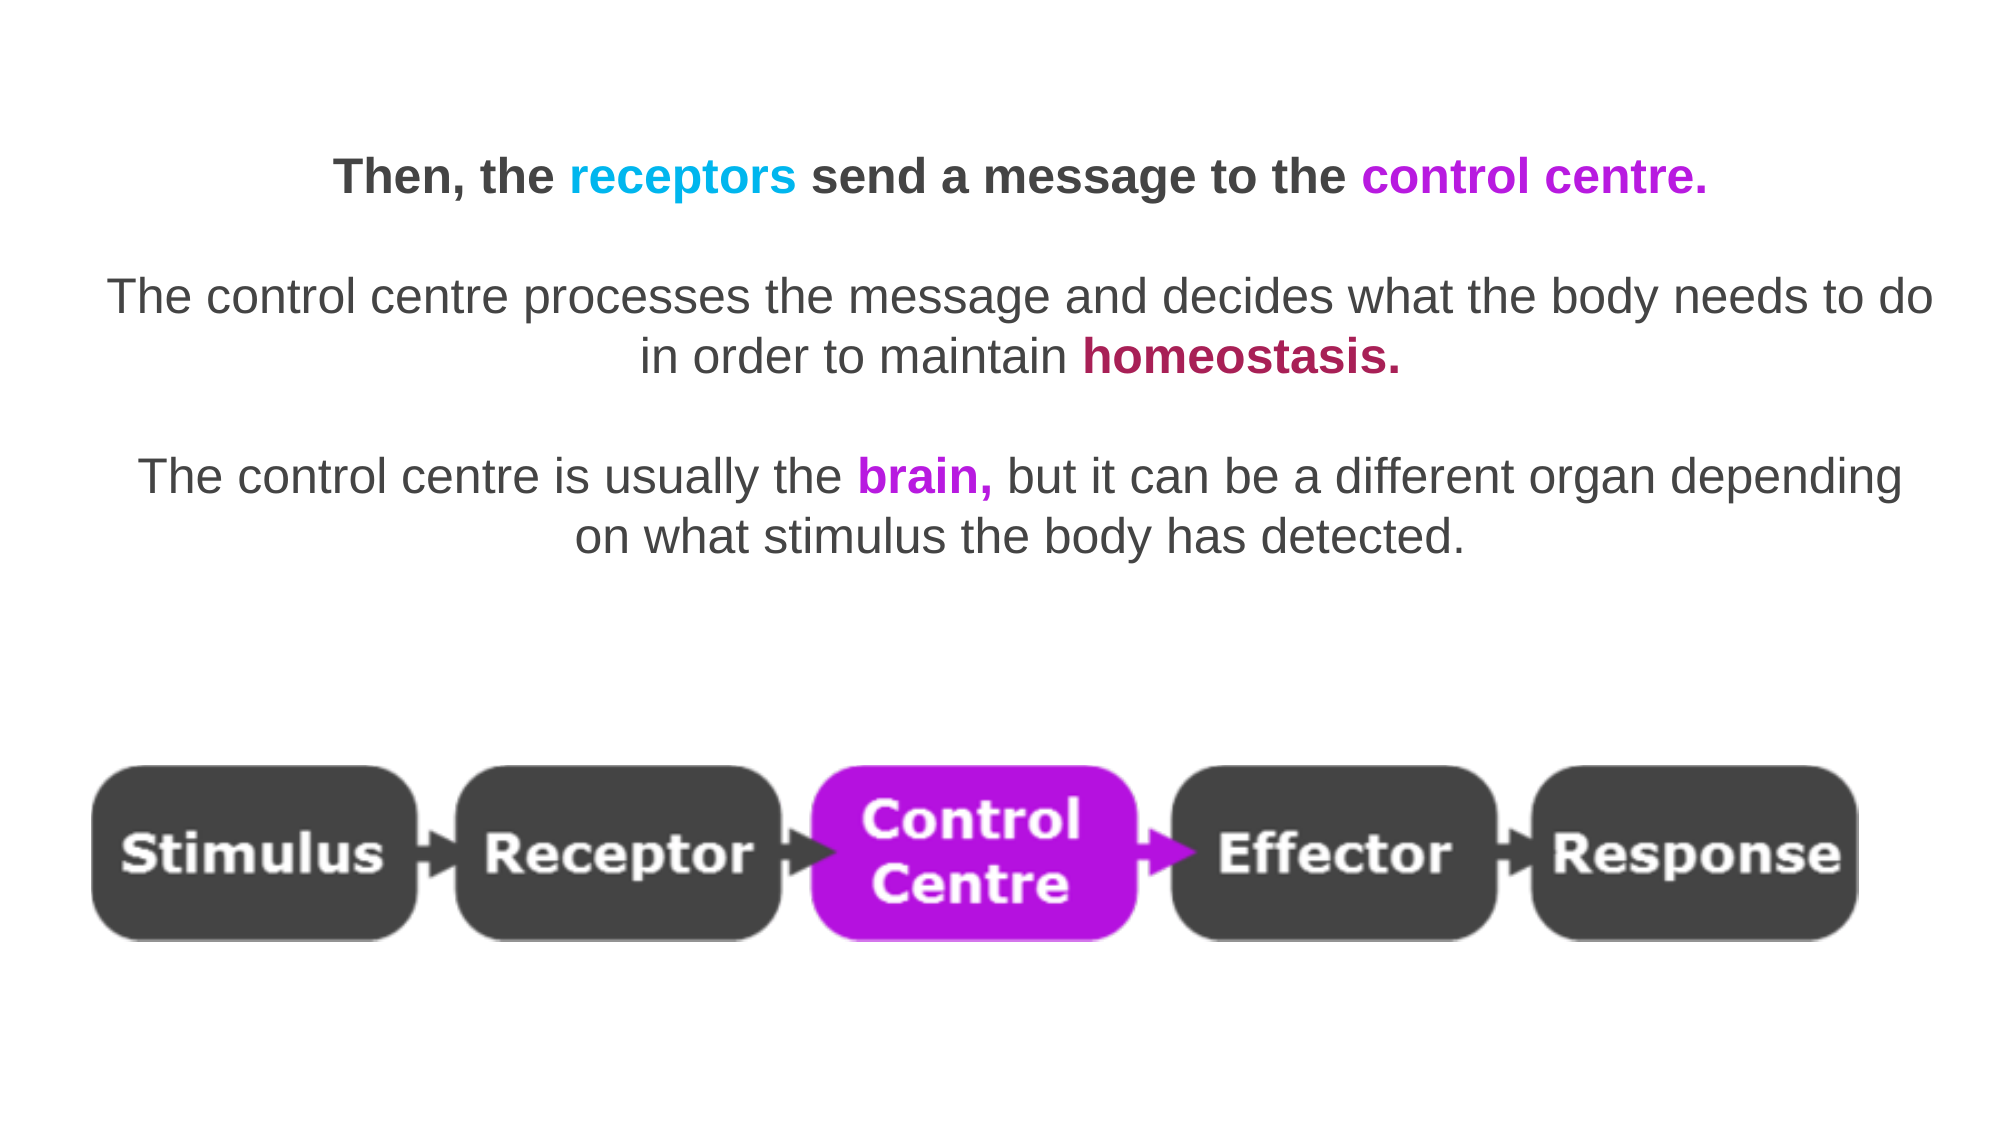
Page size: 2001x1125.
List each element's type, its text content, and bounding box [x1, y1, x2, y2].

picture [91, 765, 1859, 942]
text_box Then, the receptors send a message to the control centre. The control centre processes the message and decides what the body needs to do in order to maintain homeostasis. The control centre is usually the brain, but it can be a different organ depending on what stimulus the body has detected. [91, 136, 1950, 571]
